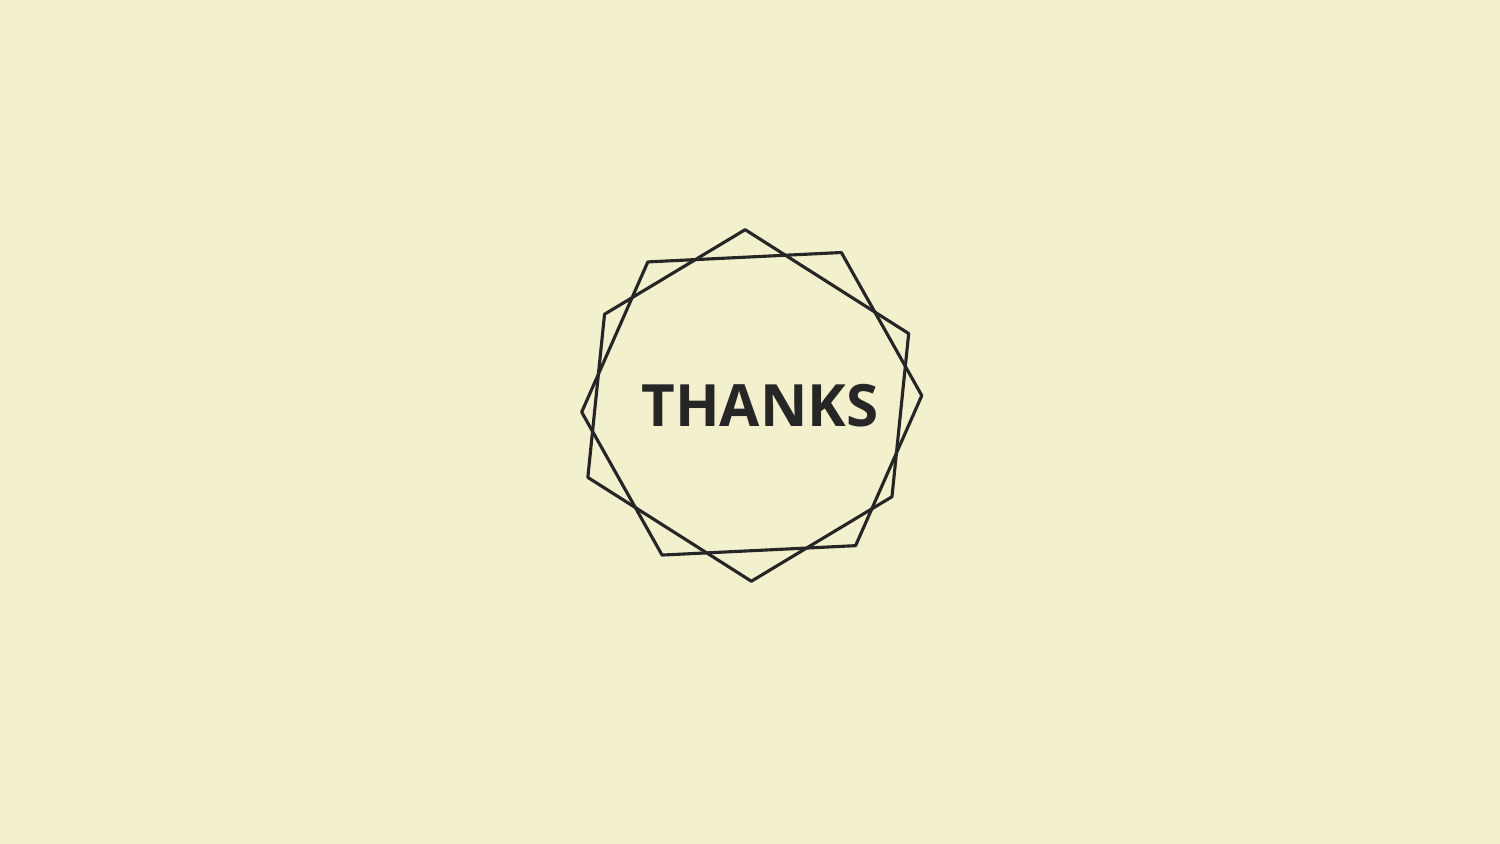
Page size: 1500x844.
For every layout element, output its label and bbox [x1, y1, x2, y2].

text_box [577, 256, 923, 553]
